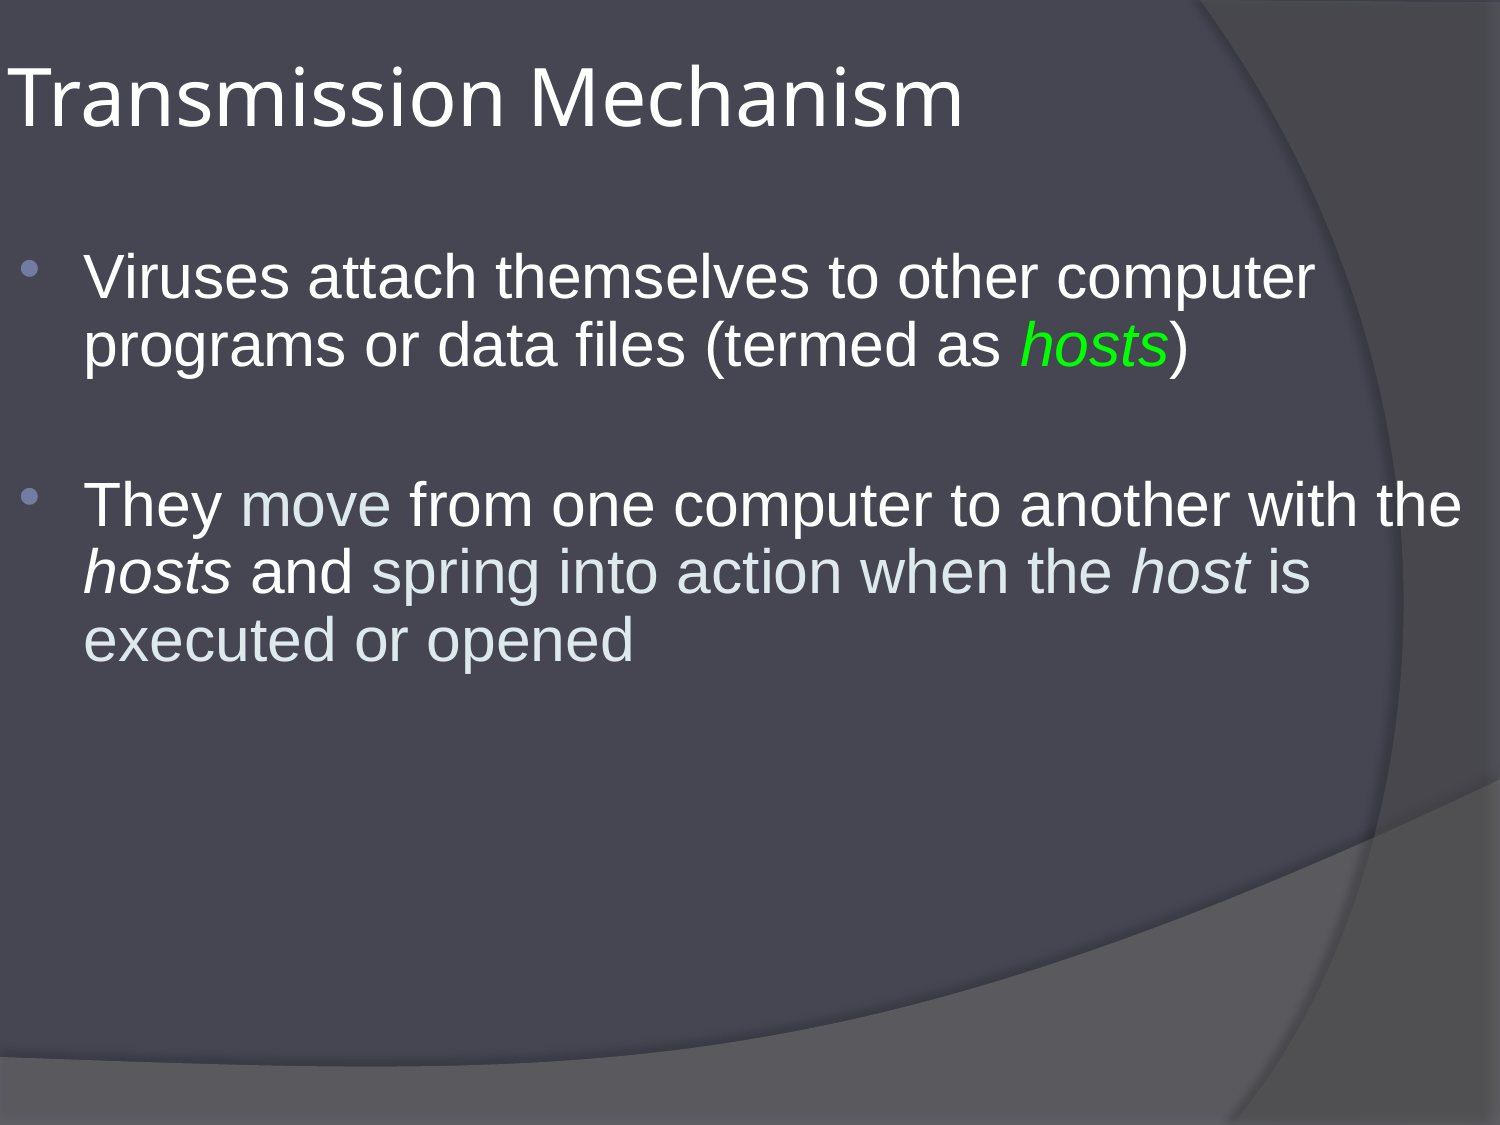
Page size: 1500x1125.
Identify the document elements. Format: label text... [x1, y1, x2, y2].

list Viruses attach themselves to other computer programs or data files (termed as hosts) They move from one computer to another with the hosts and spring into action when the host is executed or opened [0, 149, 1500, 1113]
title Transmission Mechanism [0, 37, 1500, 149]
